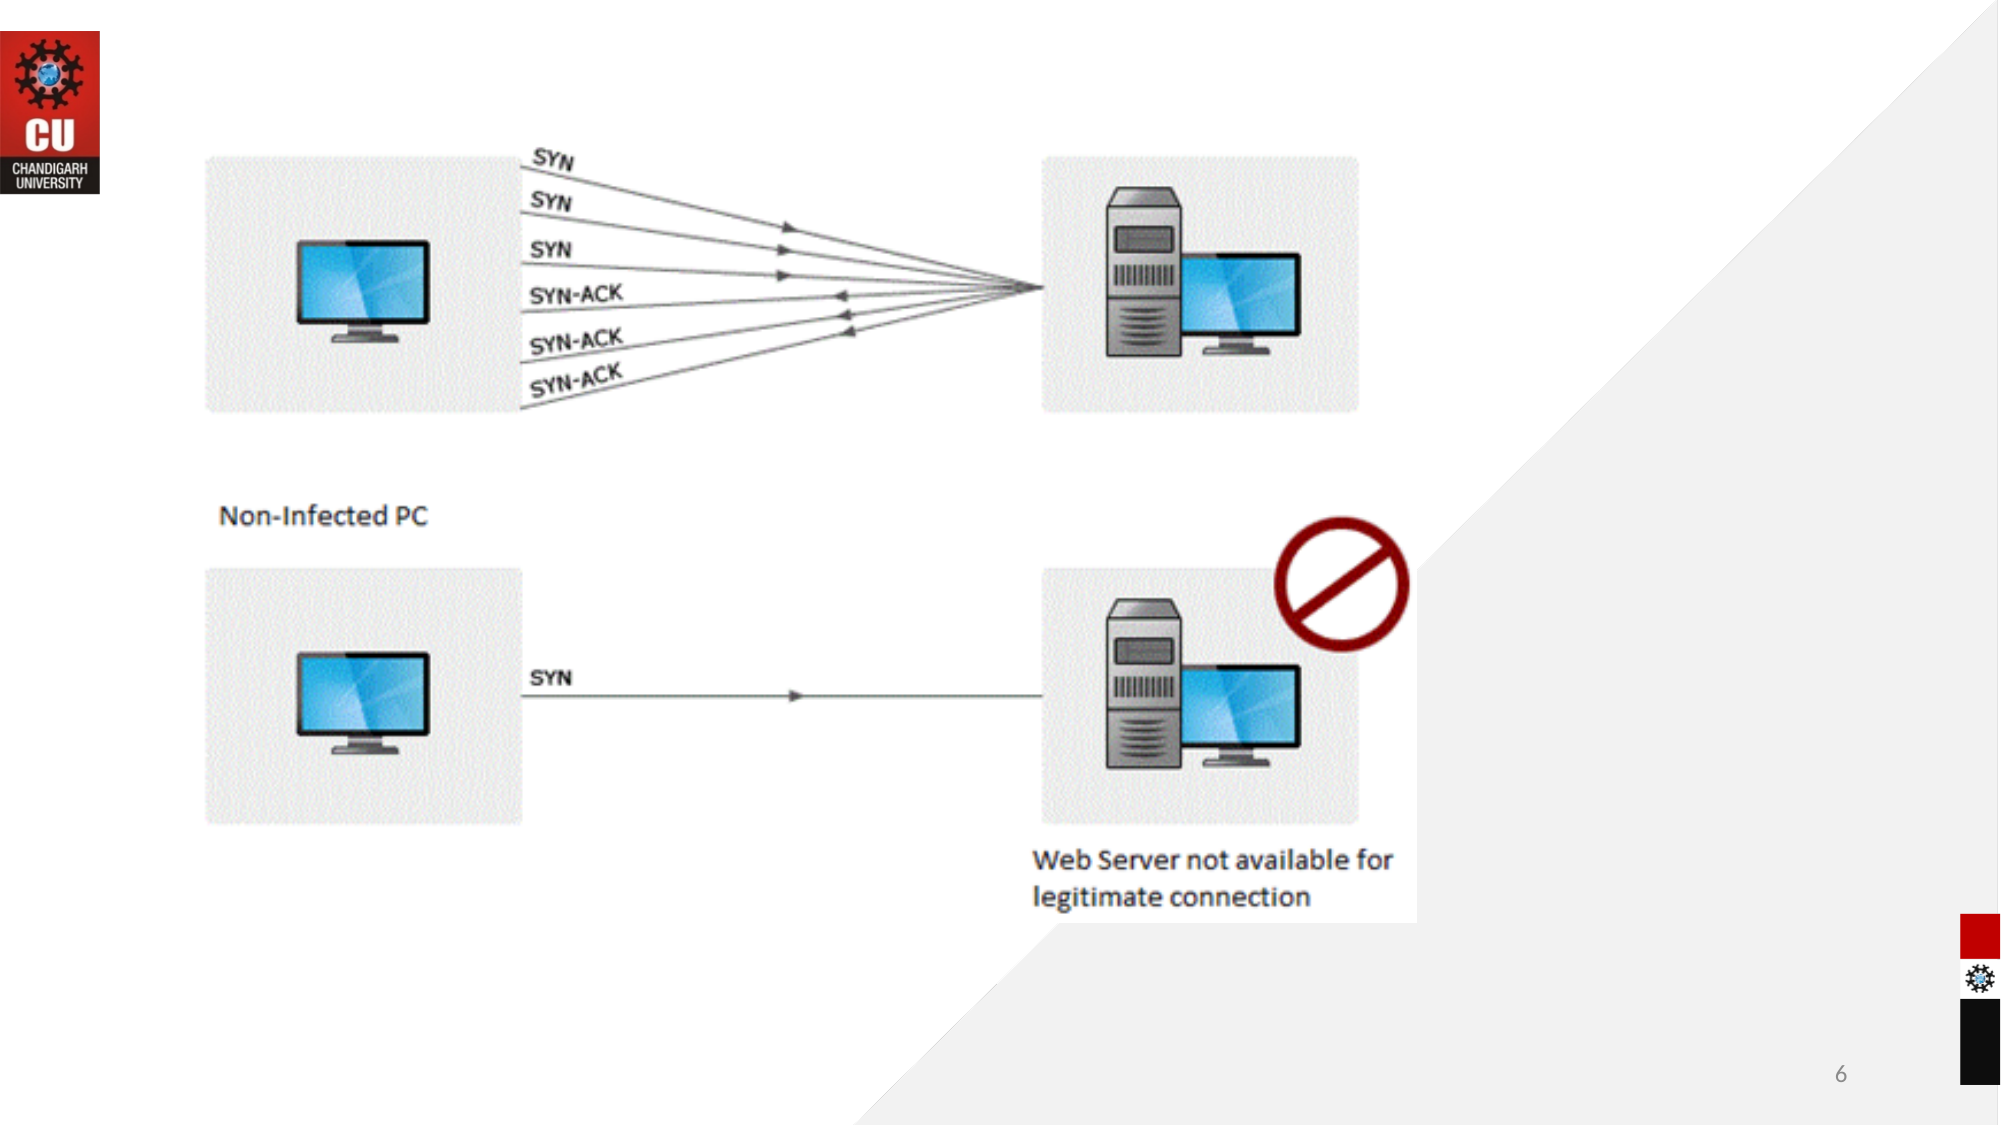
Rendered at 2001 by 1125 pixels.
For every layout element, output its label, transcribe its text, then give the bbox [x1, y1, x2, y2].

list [192, 139, 1417, 923]
picture [0, 0, 2001, 1125]
slide_number 6 [1412, 1042, 1863, 1103]
